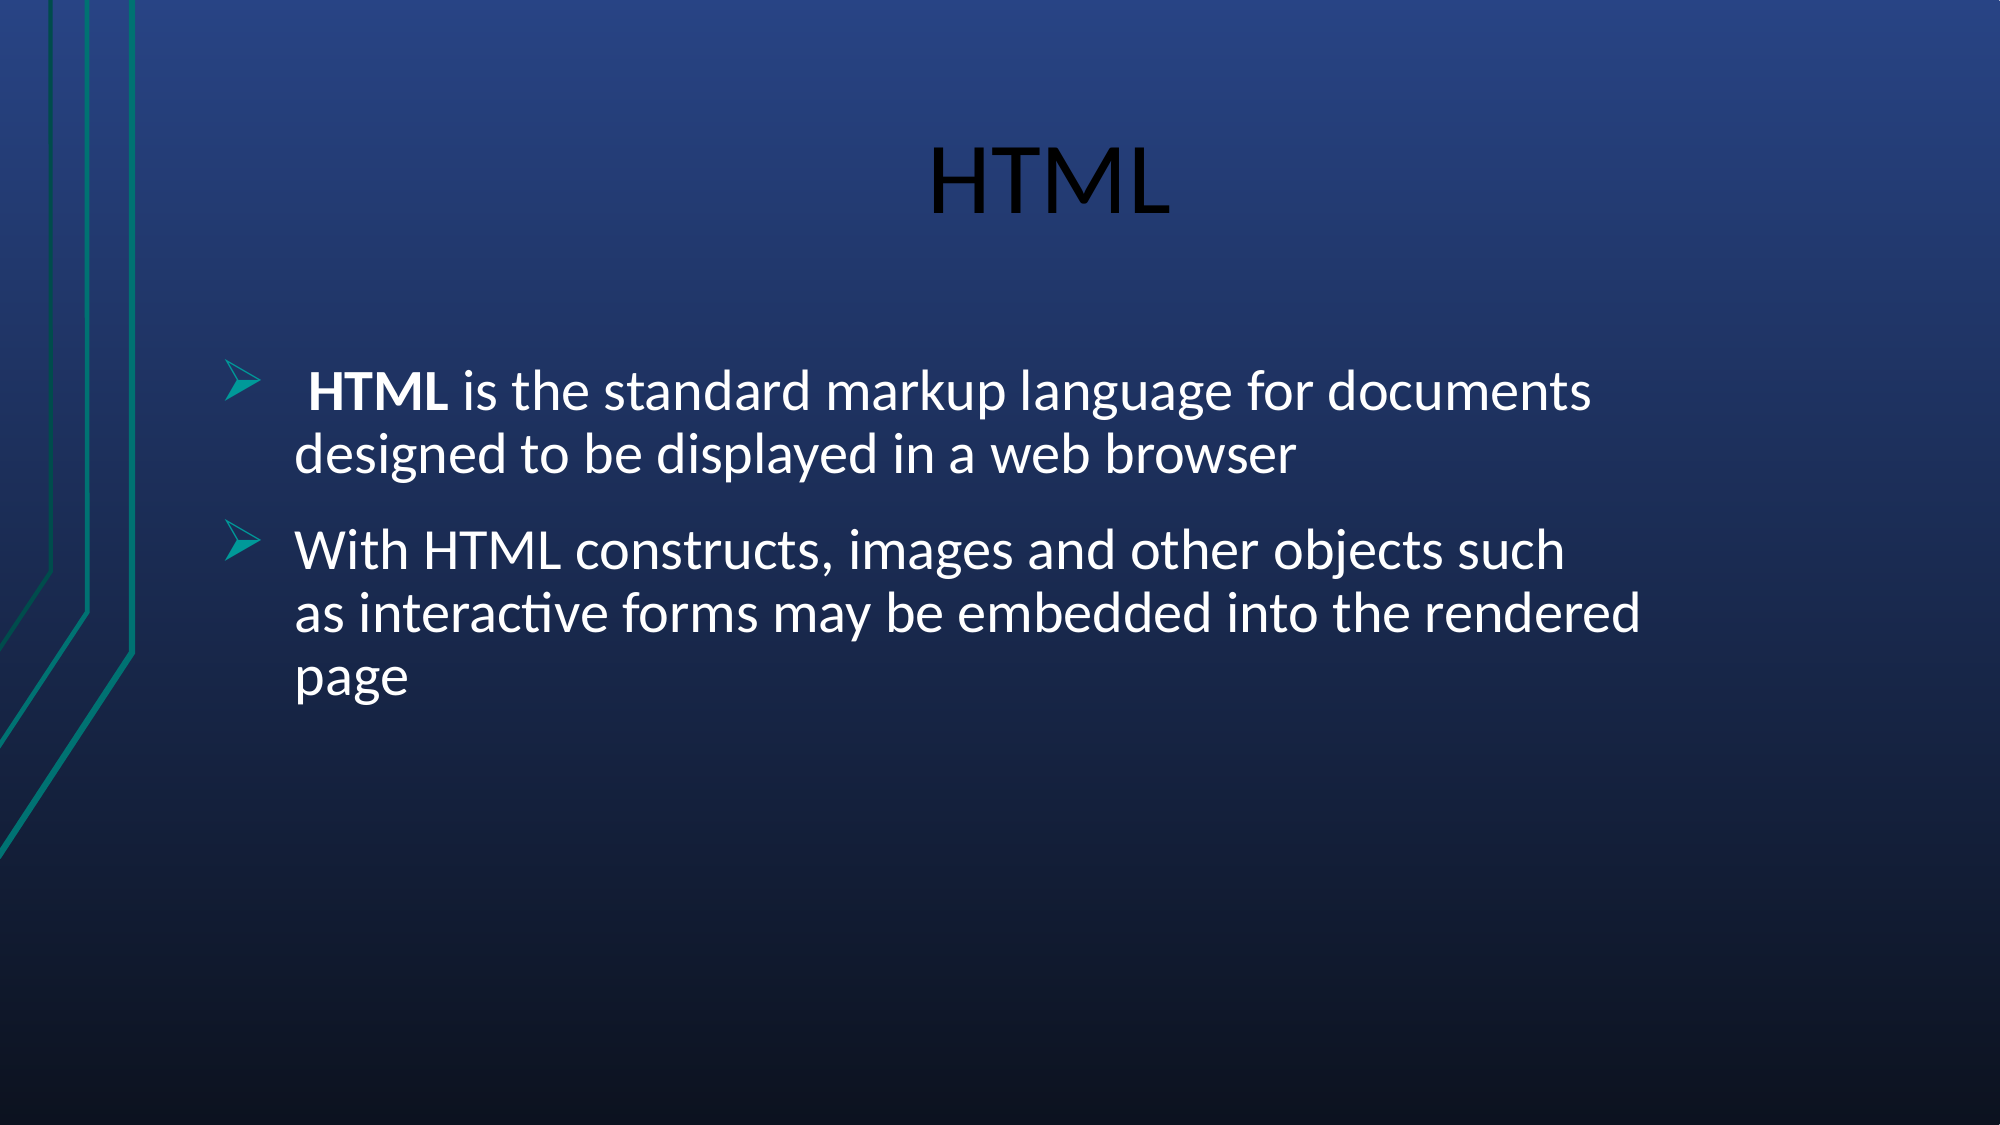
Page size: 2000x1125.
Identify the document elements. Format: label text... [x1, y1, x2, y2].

list HTML is the standard markup language for documents designed to be displayed in a web browser With HTML constructs, images and other objects such as interactive forms may be embedded into the rendered page [199, 350, 1775, 838]
title HTML [199, 45, 1900, 246]
